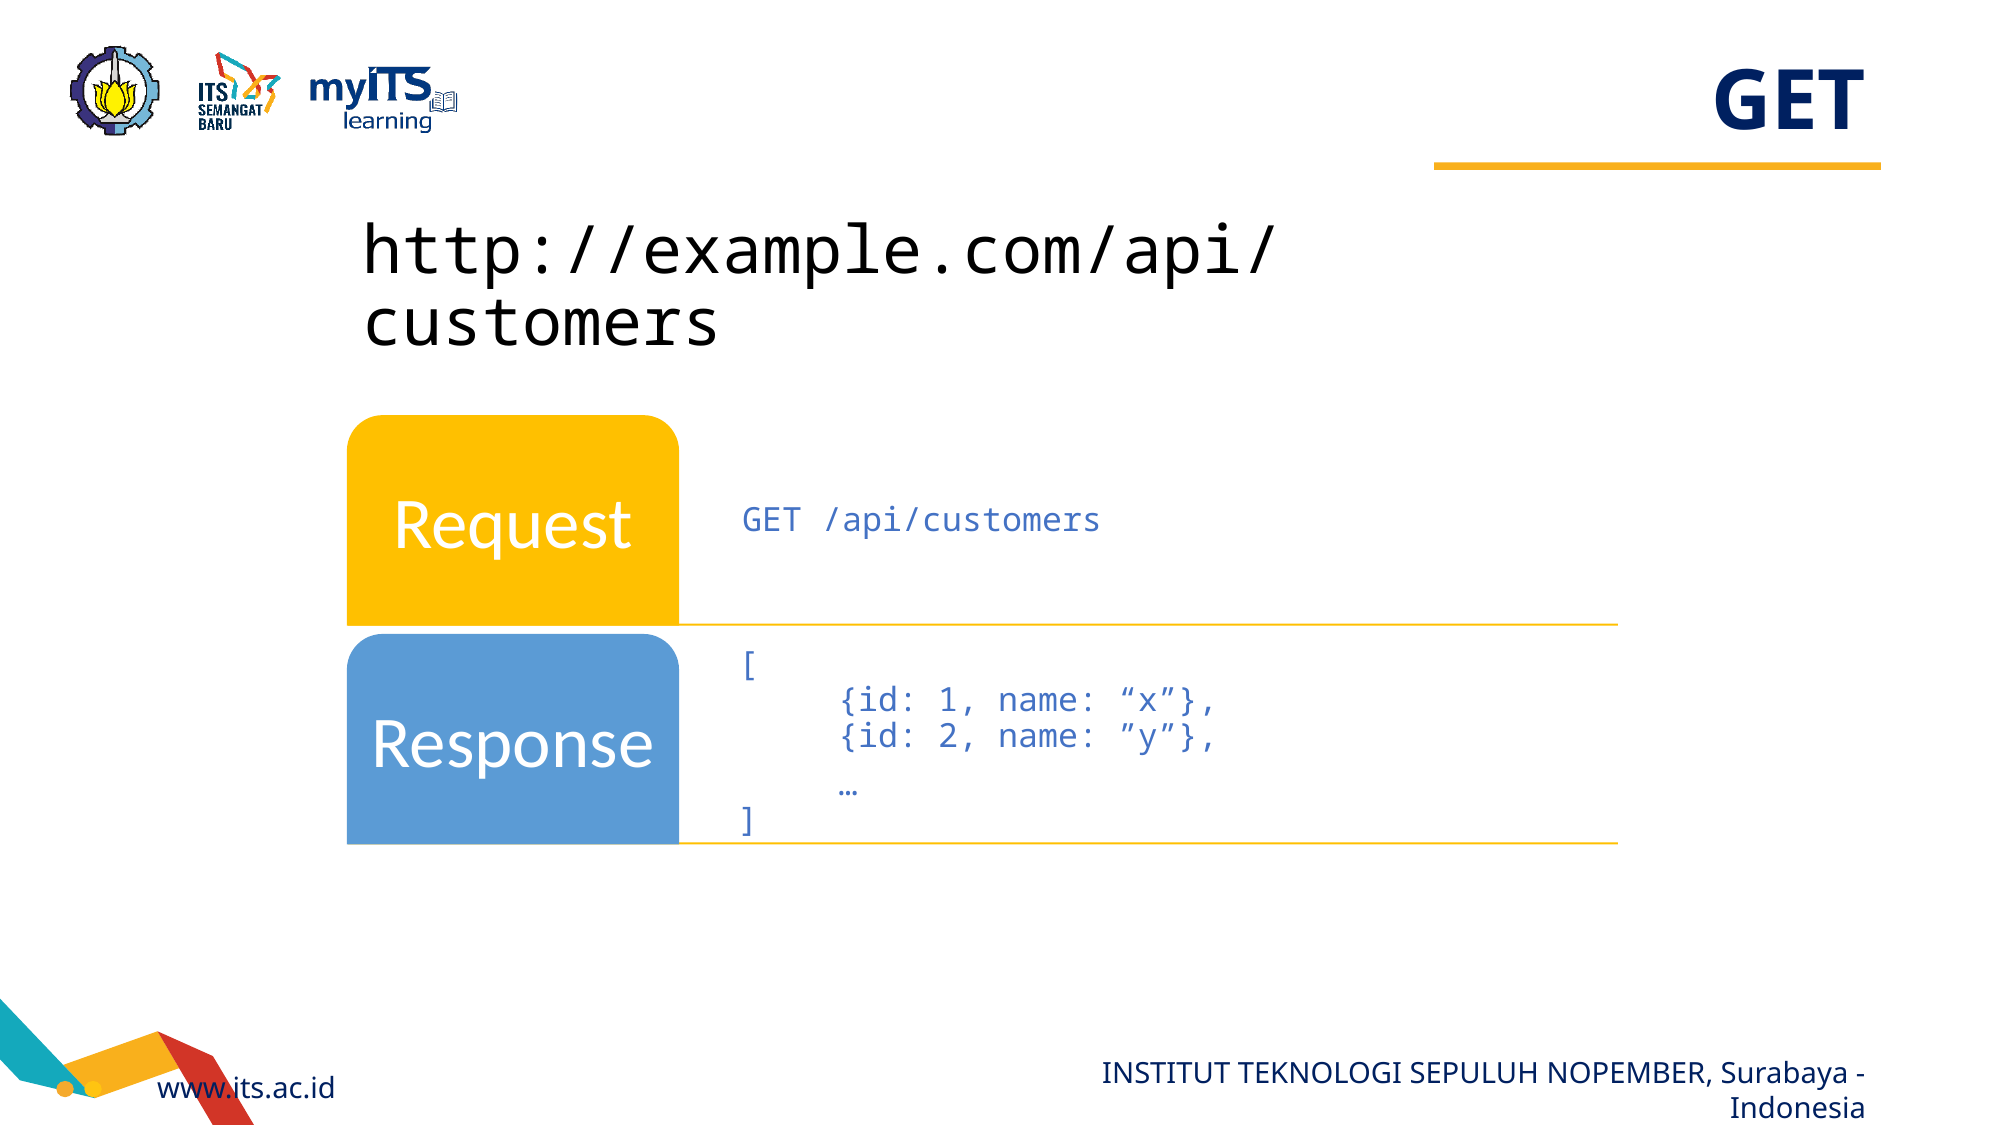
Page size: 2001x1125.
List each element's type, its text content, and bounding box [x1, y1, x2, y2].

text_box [56, 1080, 102, 1098]
picture [188, 39, 482, 150]
list http://example.com/api/customers [347, 208, 1629, 427]
text_box [1433, 161, 1882, 171]
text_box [347, 317, 1618, 943]
text_box INSTITUT TEKNOLOGI SEPULUH NOPEMBER, Surabaya - Indonesia [944, 1046, 1881, 1125]
picture [69, 45, 160, 136]
text_box www.its.ac.id [275, 1061, 785, 1112]
picture [0, 1019, 275, 1125]
text_box GET [886, 17, 1881, 156]
